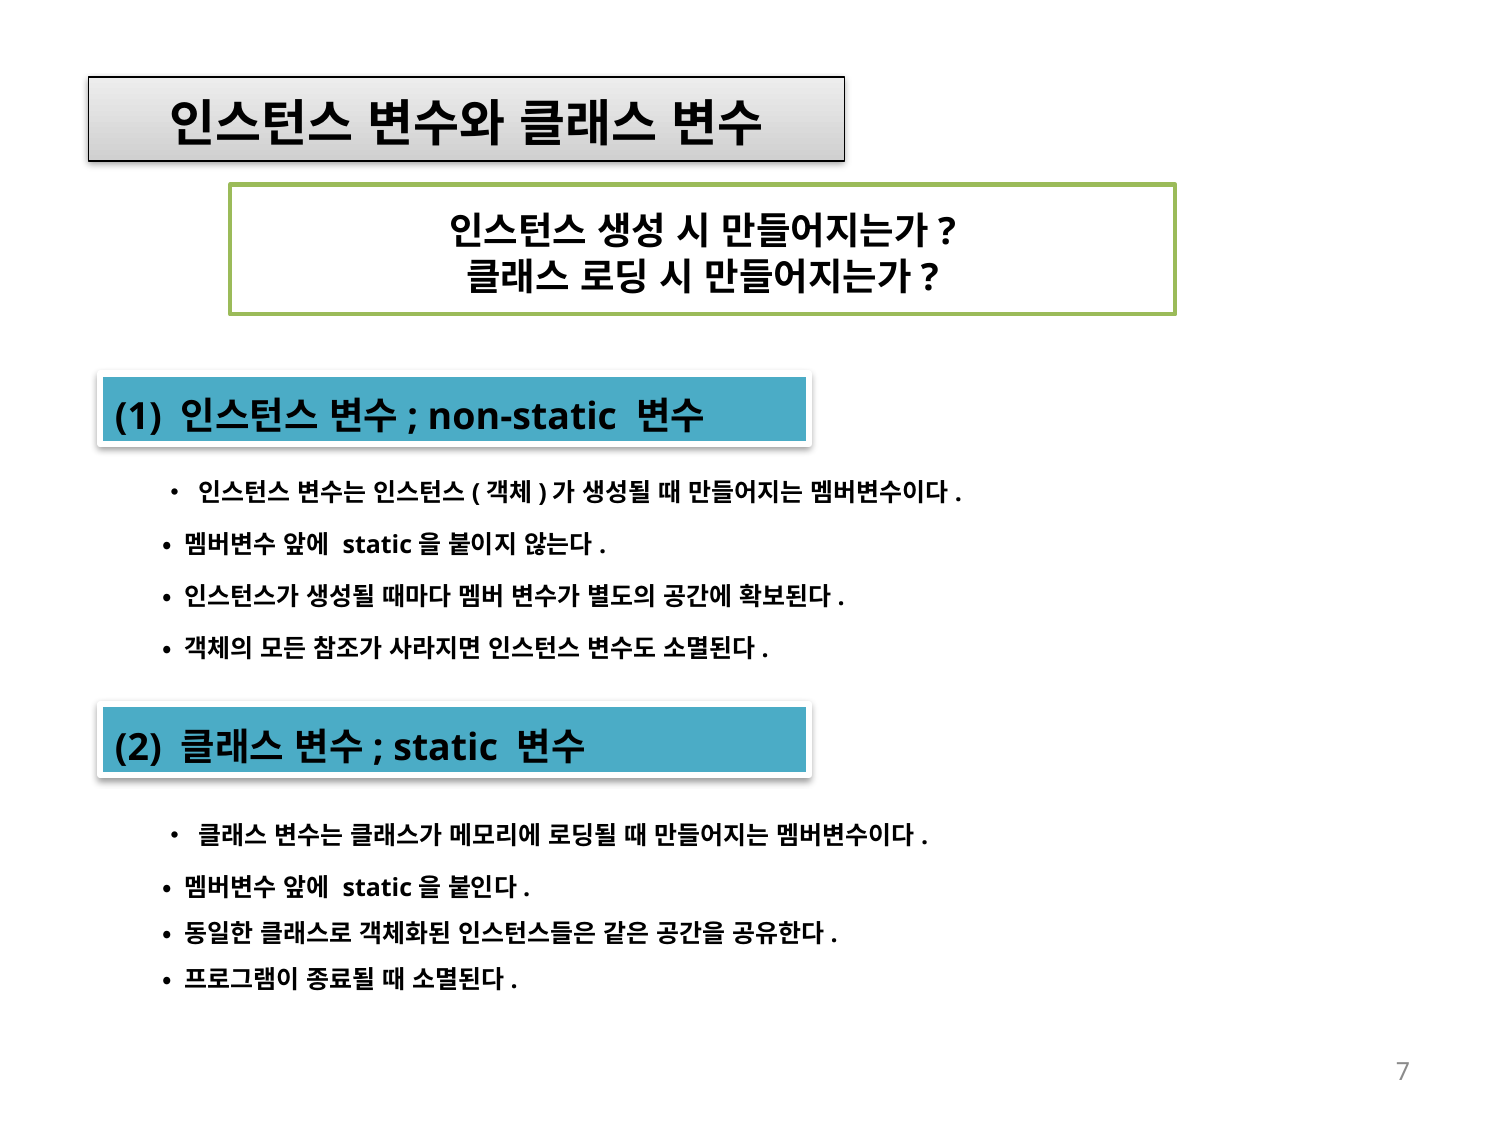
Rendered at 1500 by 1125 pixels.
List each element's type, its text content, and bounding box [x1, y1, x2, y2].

text_box 인스턴스 생성 시 만들어지는가? 클래스 로딩 시 만들어지는가? [228, 182, 1177, 316]
text_box • 인스턴스 변수는 인스턴스(객체)가 생성될 때 만들어지는 멤버변수이다. • 멤버변수 앞에 static을 붙이지 않는다. • 인스턴스가 생성될 때마다 멤버 변수가 별도의 공간에 확보된다. • 객체의 모든 참조가 사라지면 인스턴스 변수도 소멸된다. [145, 454, 1354, 659]
slide_number 7 [1074, 1042, 1425, 1103]
text_box 인스턴스 변수와 클래스 변수 [88, 76, 845, 162]
text_box (1) 인스턴스 변수; non-static 변수 [97, 370, 812, 447]
text_box • 클래스 변수는 클래스가 메모리에 로딩될 때 만들어지는 멤버변수이다. • 멤버변수 앞에 static을 붙인다. • 동일한 클래스로 객체화된 인스턴스들은 같은 공간을 공유한다. • 프로그램이 종료될 때 소멸된다. [145, 785, 1354, 1002]
text_box (2) 클래스 변수; static 변수 [97, 701, 812, 778]
